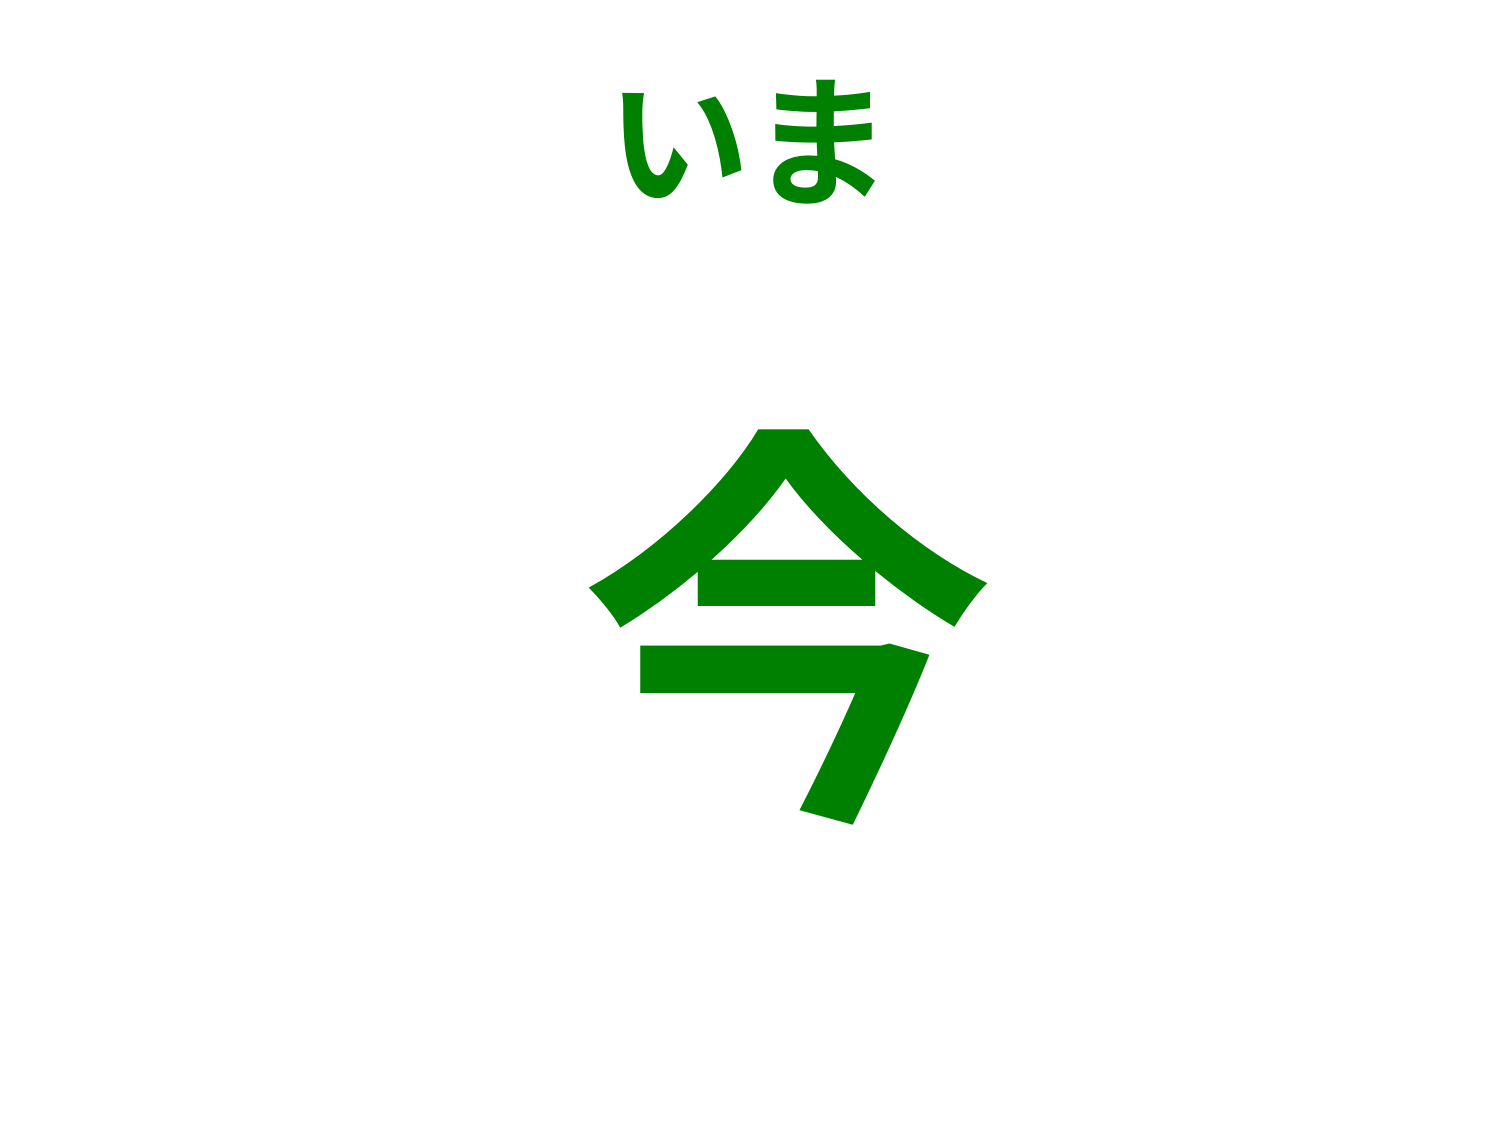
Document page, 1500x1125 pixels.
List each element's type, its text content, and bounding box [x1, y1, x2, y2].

list 今 [150, 362, 1425, 1005]
title いま [75, 45, 1425, 233]
